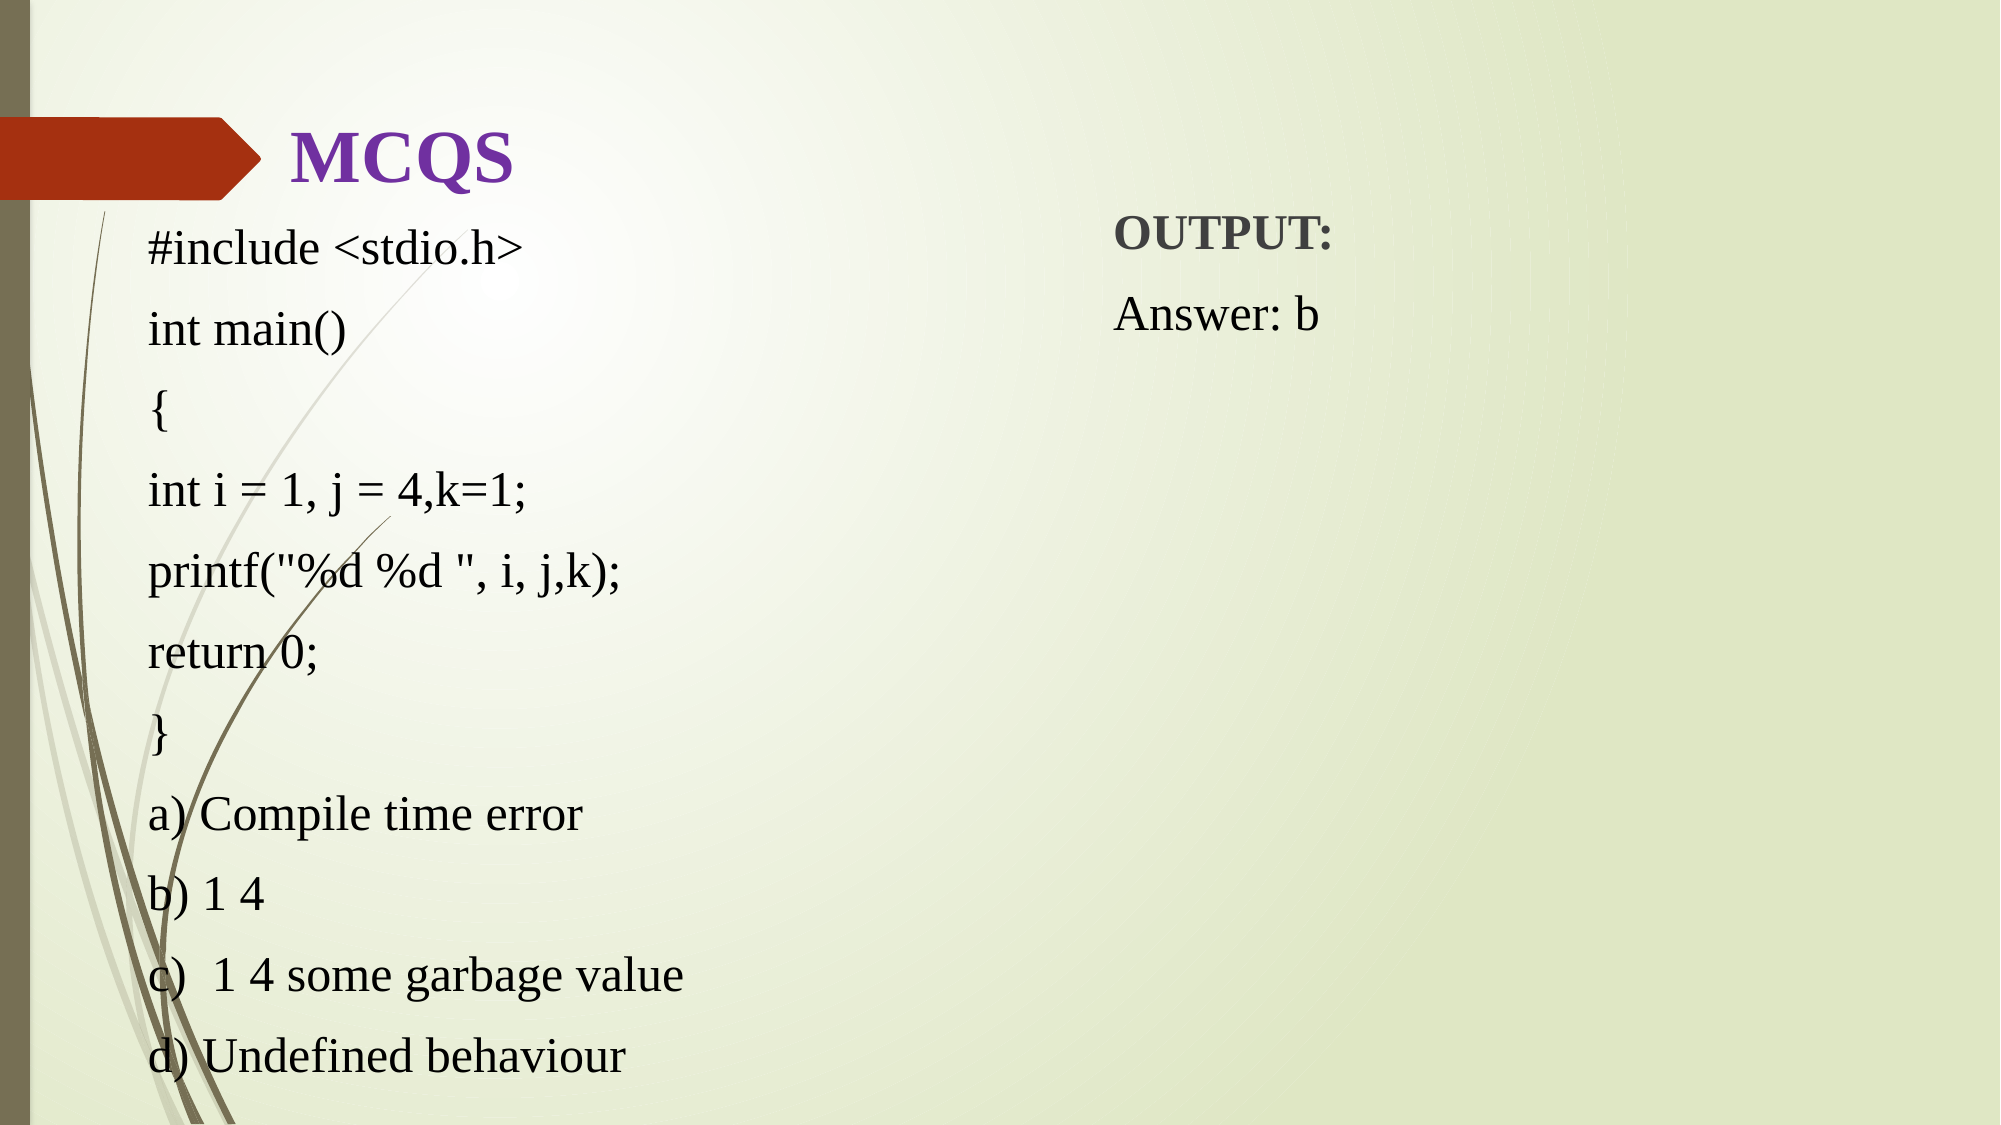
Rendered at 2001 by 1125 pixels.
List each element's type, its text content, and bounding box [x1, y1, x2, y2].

text_box OUTPUT: Answer: b [1098, 191, 1887, 1125]
title MCQS [275, 99, 1377, 207]
list #include <stdio.h> int main() { int i = 1, j = 4,k=1; printf("%d %d ", i, j,k); return 0; } a) Compile time error b) 1 4 c) 1 4 some garbage value d) Undefined behaviour [132, 206, 1006, 1125]
